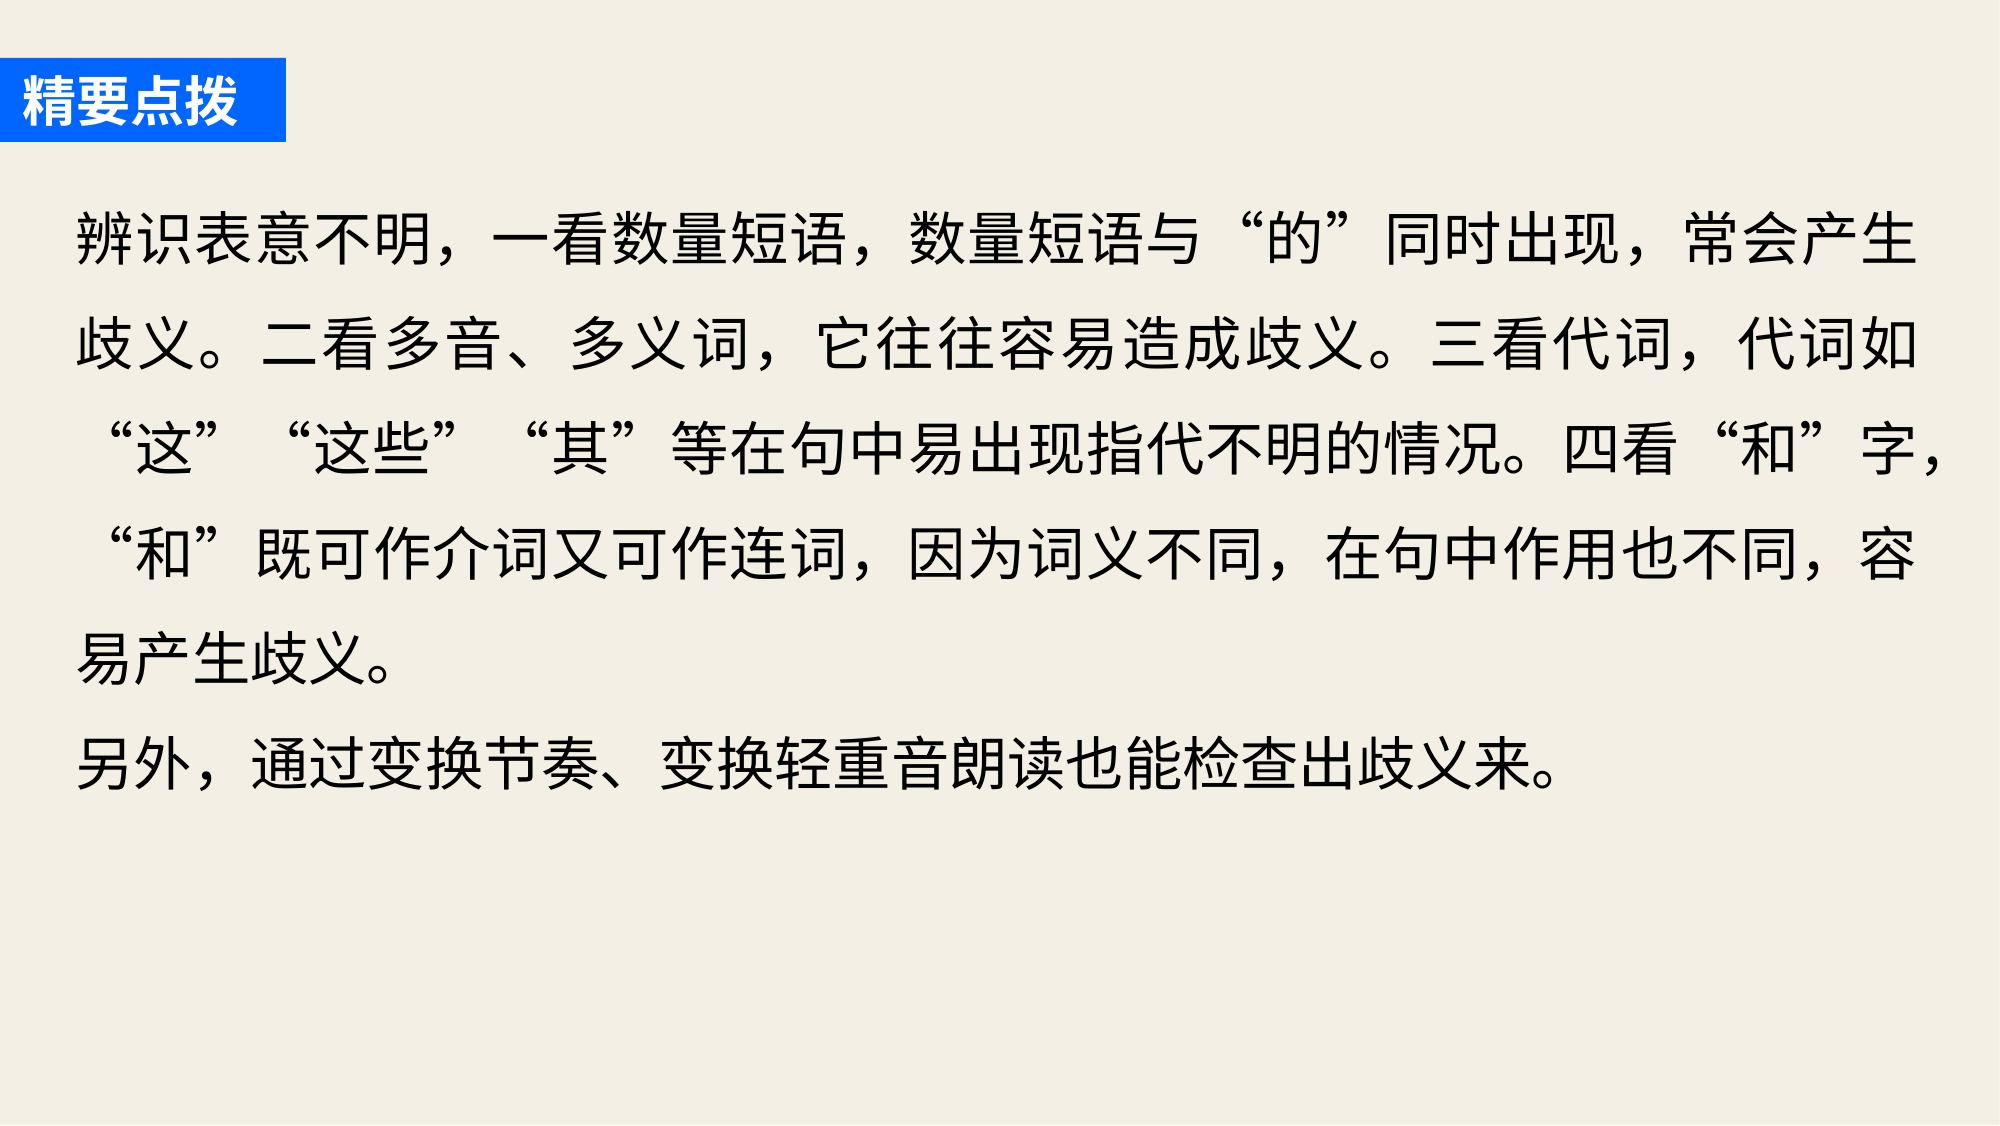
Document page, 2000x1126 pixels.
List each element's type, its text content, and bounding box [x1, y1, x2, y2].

text_box 辨识表意不明，一看数量短语，数量短语与“的”同时出现，常会产生歧义。二看多音、多义词，它往往容易造成歧义。三看代词，代词如“这”“这些”“其”等在句中易出现指代不明的情况。四看“和”字，“和”既可作介词又可作连词，因为词义不同，在句中作用也不同，容易产生歧义。 另外，通过变换节奏、变换轻重音朗读也能检查出歧义来。 [55, 157, 1939, 808]
text_box 精要点拨 [0, 56, 288, 144]
